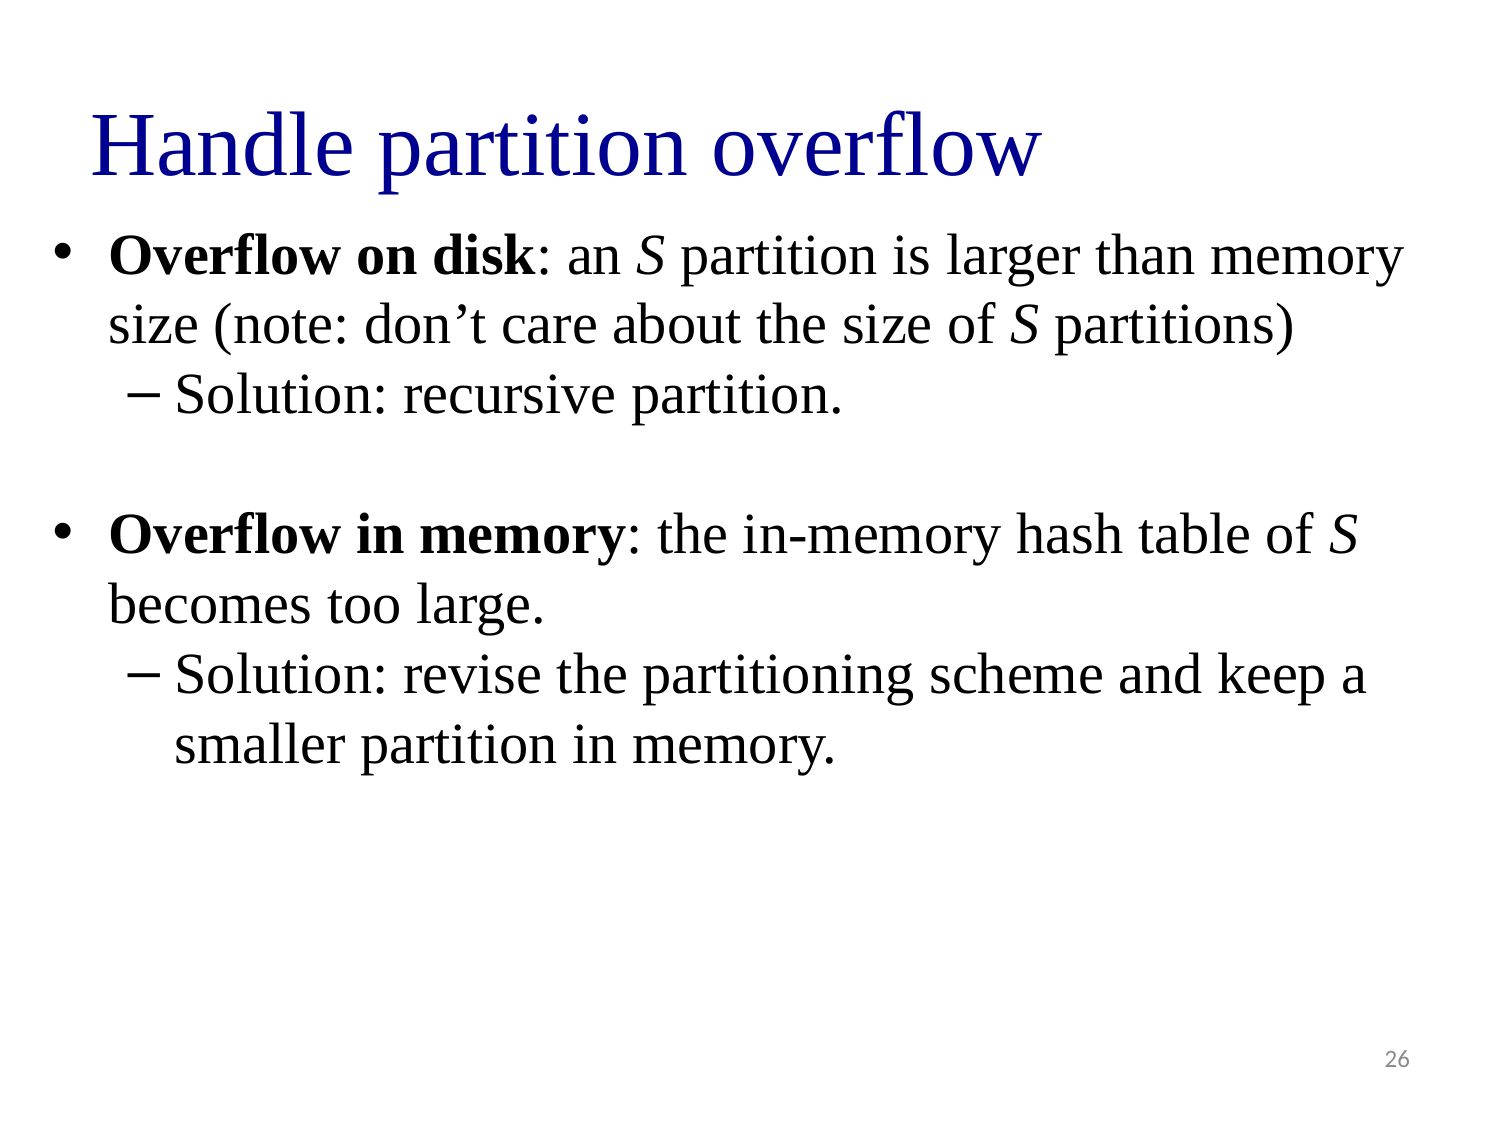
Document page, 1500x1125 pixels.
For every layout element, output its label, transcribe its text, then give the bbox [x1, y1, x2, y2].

slide_number 26 [1074, 1042, 1425, 1103]
list Overflow on disk: an S partition is larger than memory size (note: don’t care about the size of S partitions) Solution: recursive partition. Overflow in memory: the in-memory hash table of S becomes too large. Solution: revise the partitioning scheme and keep a smaller partition in memory. [37, 208, 1438, 1021]
title Handle partition overflow [75, 45, 1425, 208]
